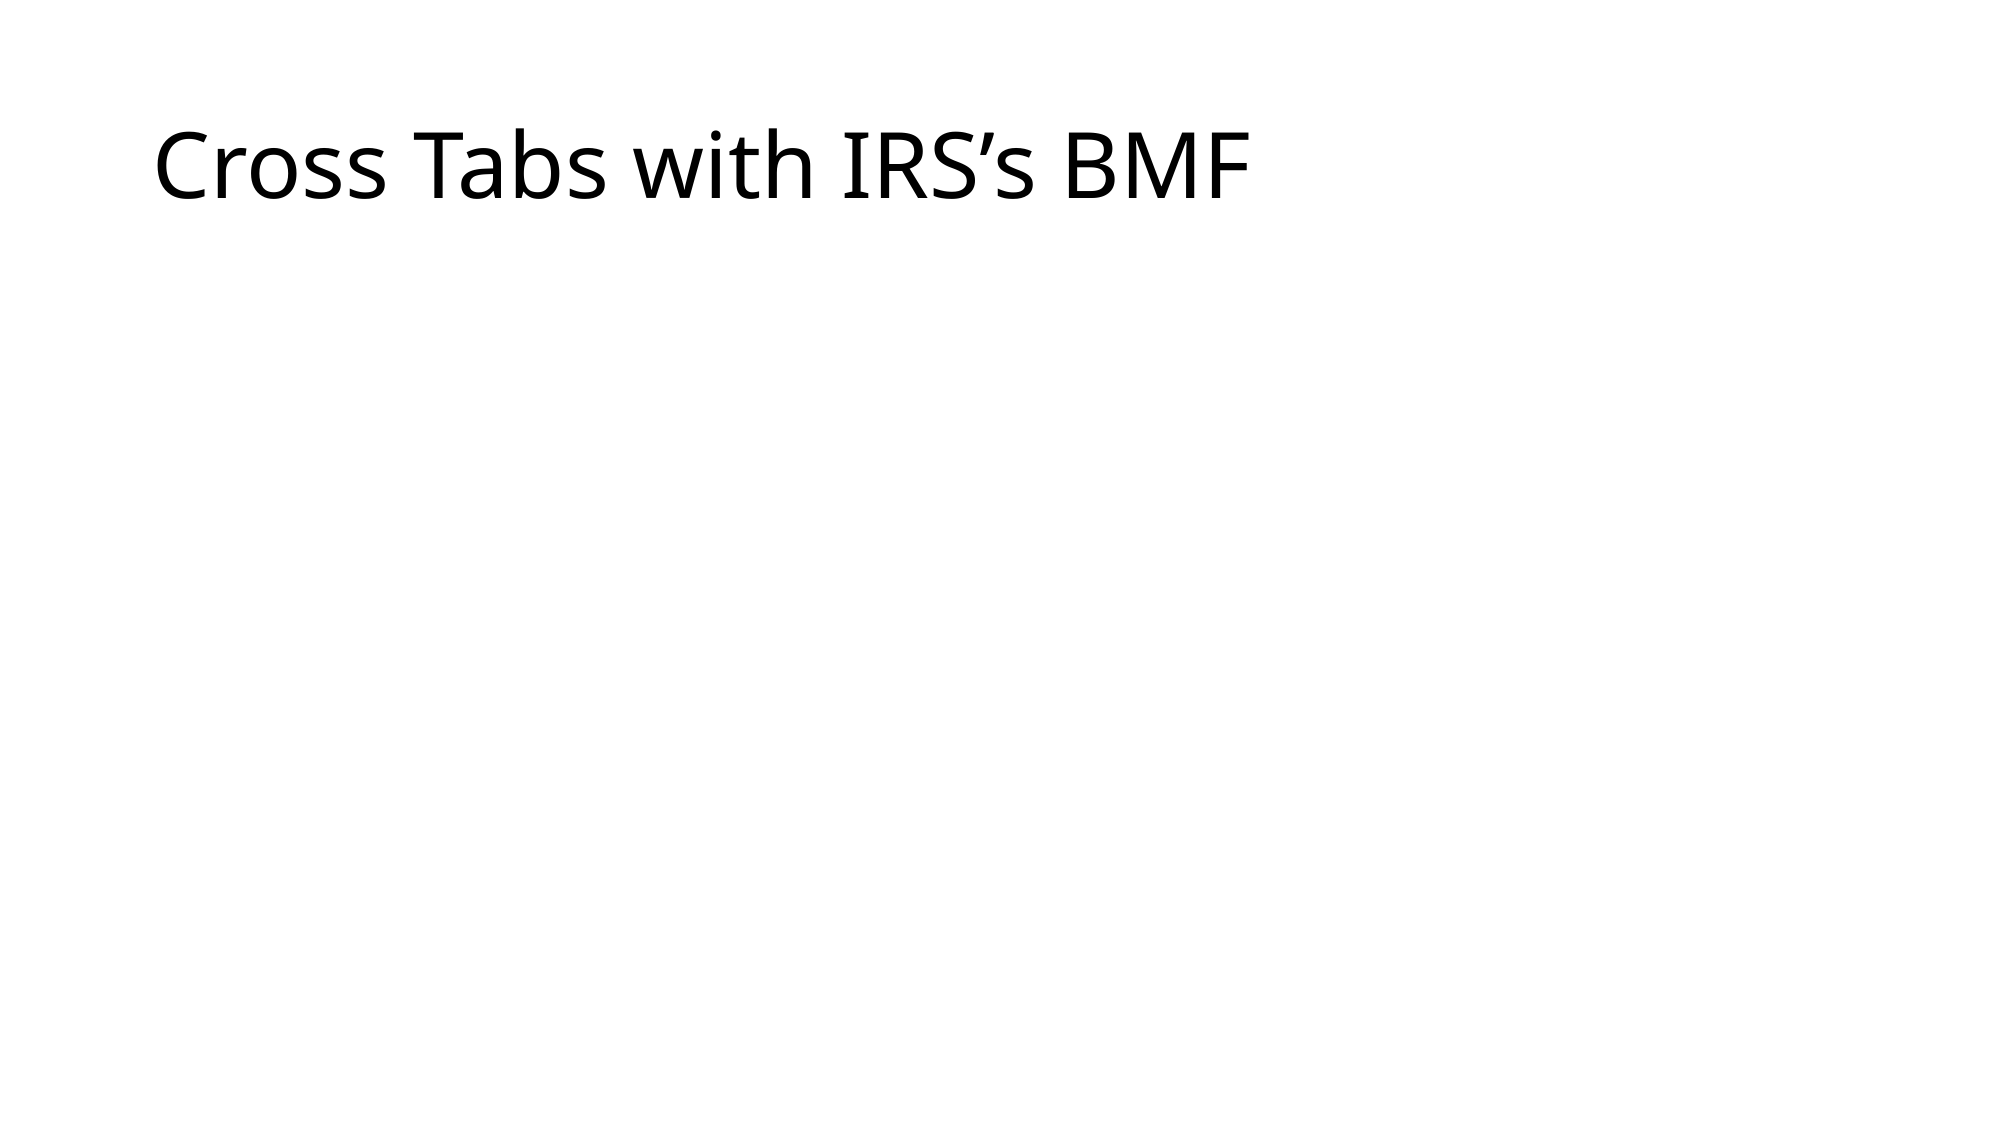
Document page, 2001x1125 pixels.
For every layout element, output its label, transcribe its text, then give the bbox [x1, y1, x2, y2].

title Cross Tabs with IRS’s BMF [137, 59, 1863, 278]
